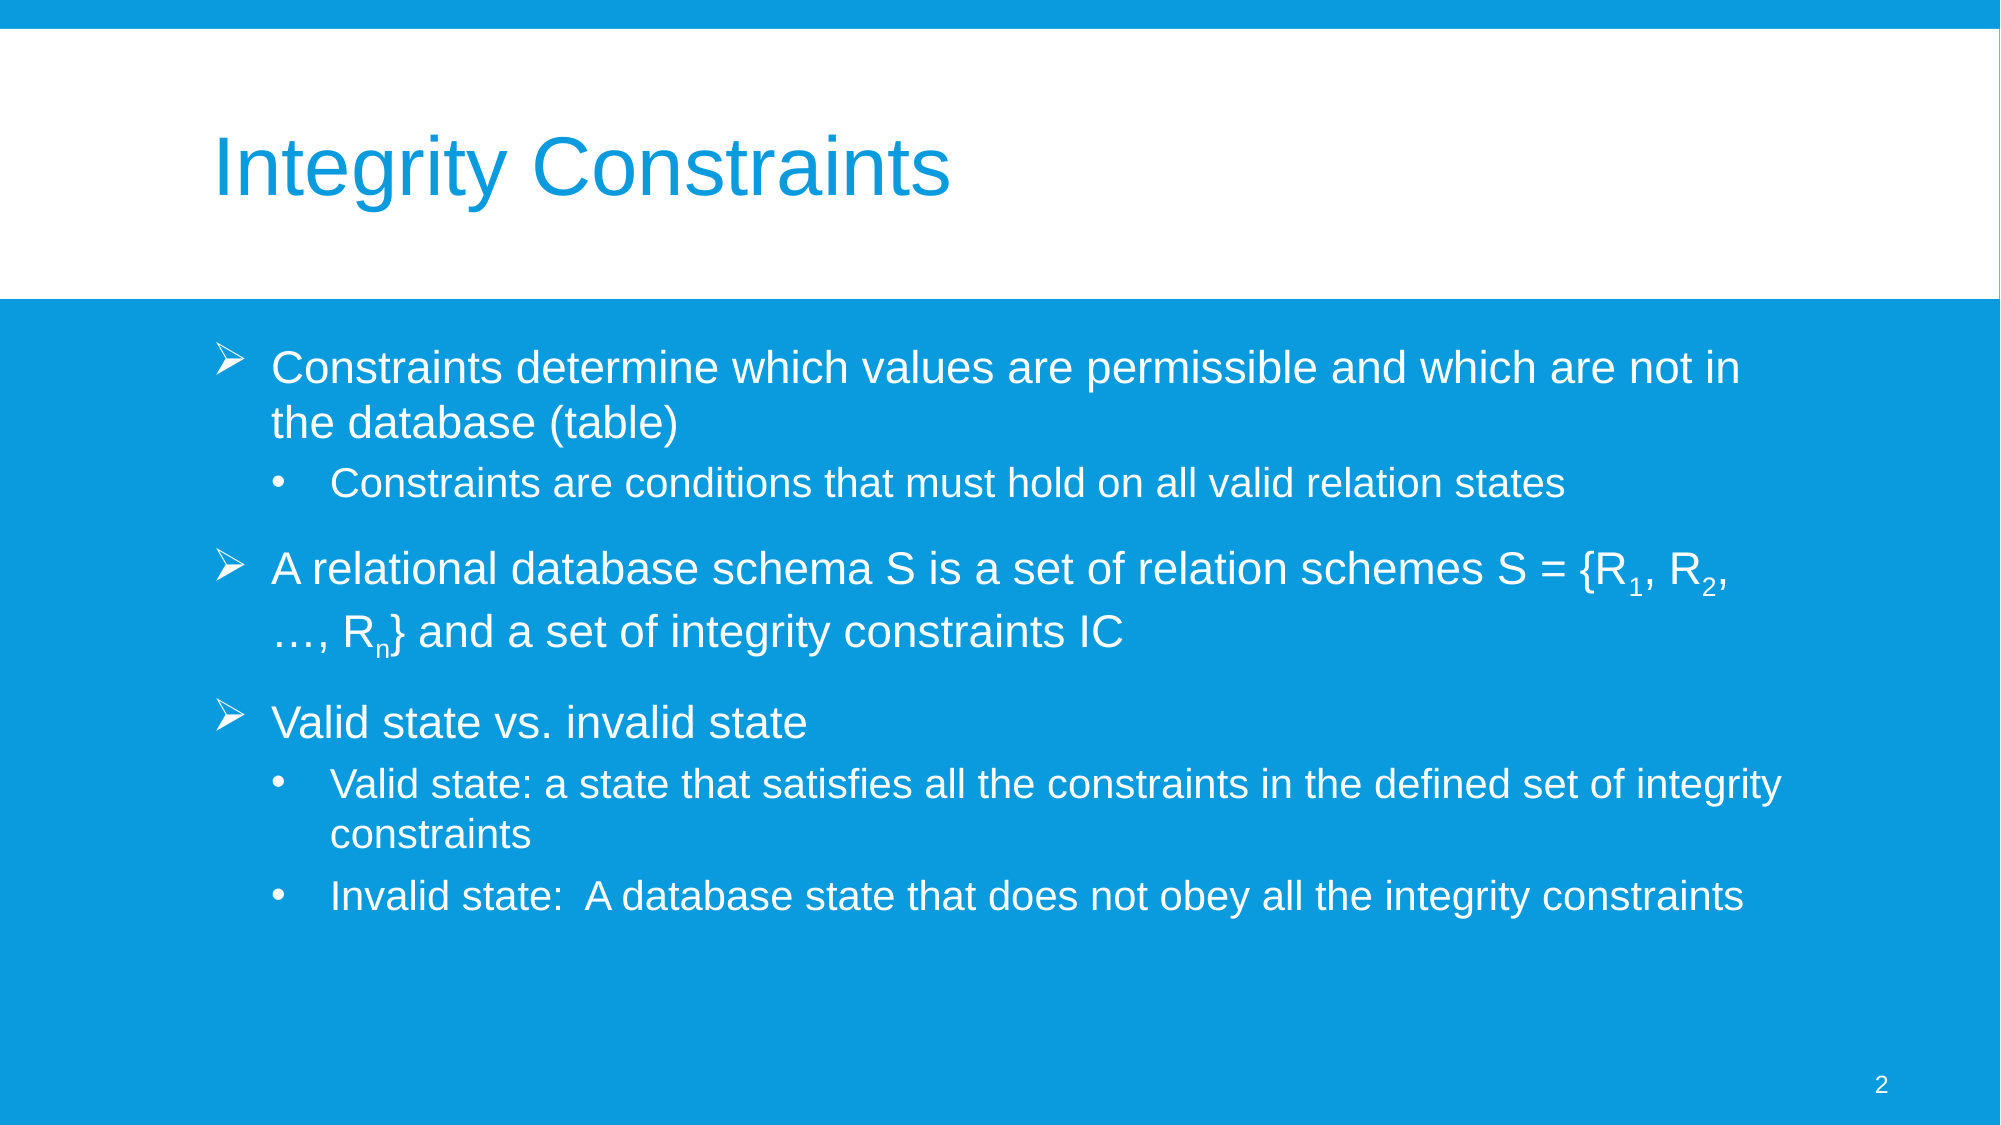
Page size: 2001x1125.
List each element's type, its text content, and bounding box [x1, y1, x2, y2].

title Integrity Constraints [197, 46, 1803, 295]
slide_number 2 [1748, 1053, 1904, 1114]
list Constraints determine which values are permissible and which are not in the database (table) Constraints are conditions that must hold on all valid relation states A relational database schema S is a set of relation schemes S = {R1, R2, …, Rn} and a set of integrity constraints IC Valid state vs. invalid state Valid state: a state that satisfies all the constraints in the defined set of integrity constraints Invalid state: A database state that does not obey all the integrity constraints [197, 329, 1803, 1020]
